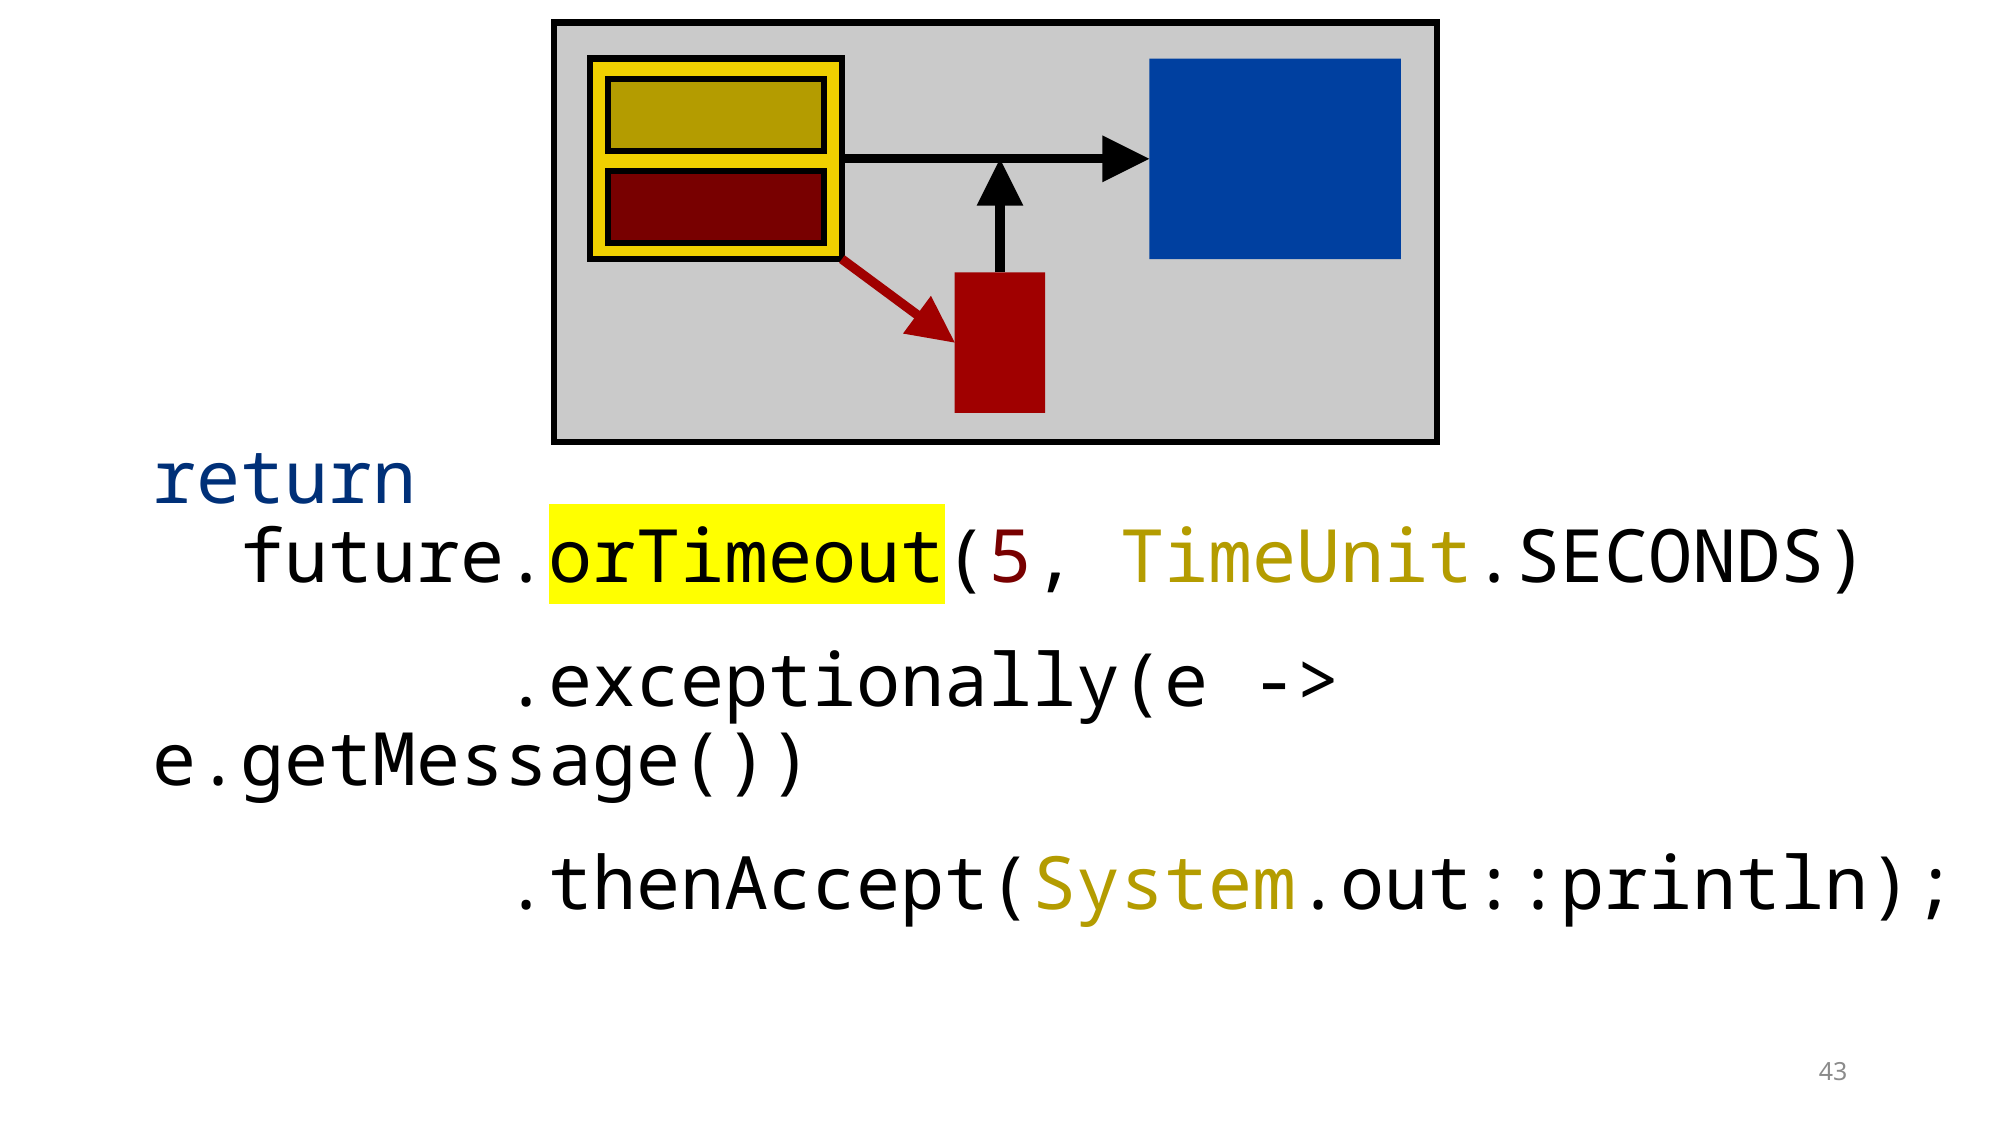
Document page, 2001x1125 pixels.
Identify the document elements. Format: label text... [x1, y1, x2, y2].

slide_number 43 [1412, 1042, 1863, 1103]
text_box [590, 58, 1401, 413]
list return future.orTimeout(5, TimeUnit.SECONDS) .exceptionally(e -> e.getMessage()) .thenAccept(System.out::println); [137, 299, 1990, 1014]
text_box [553, 21, 1438, 299]
